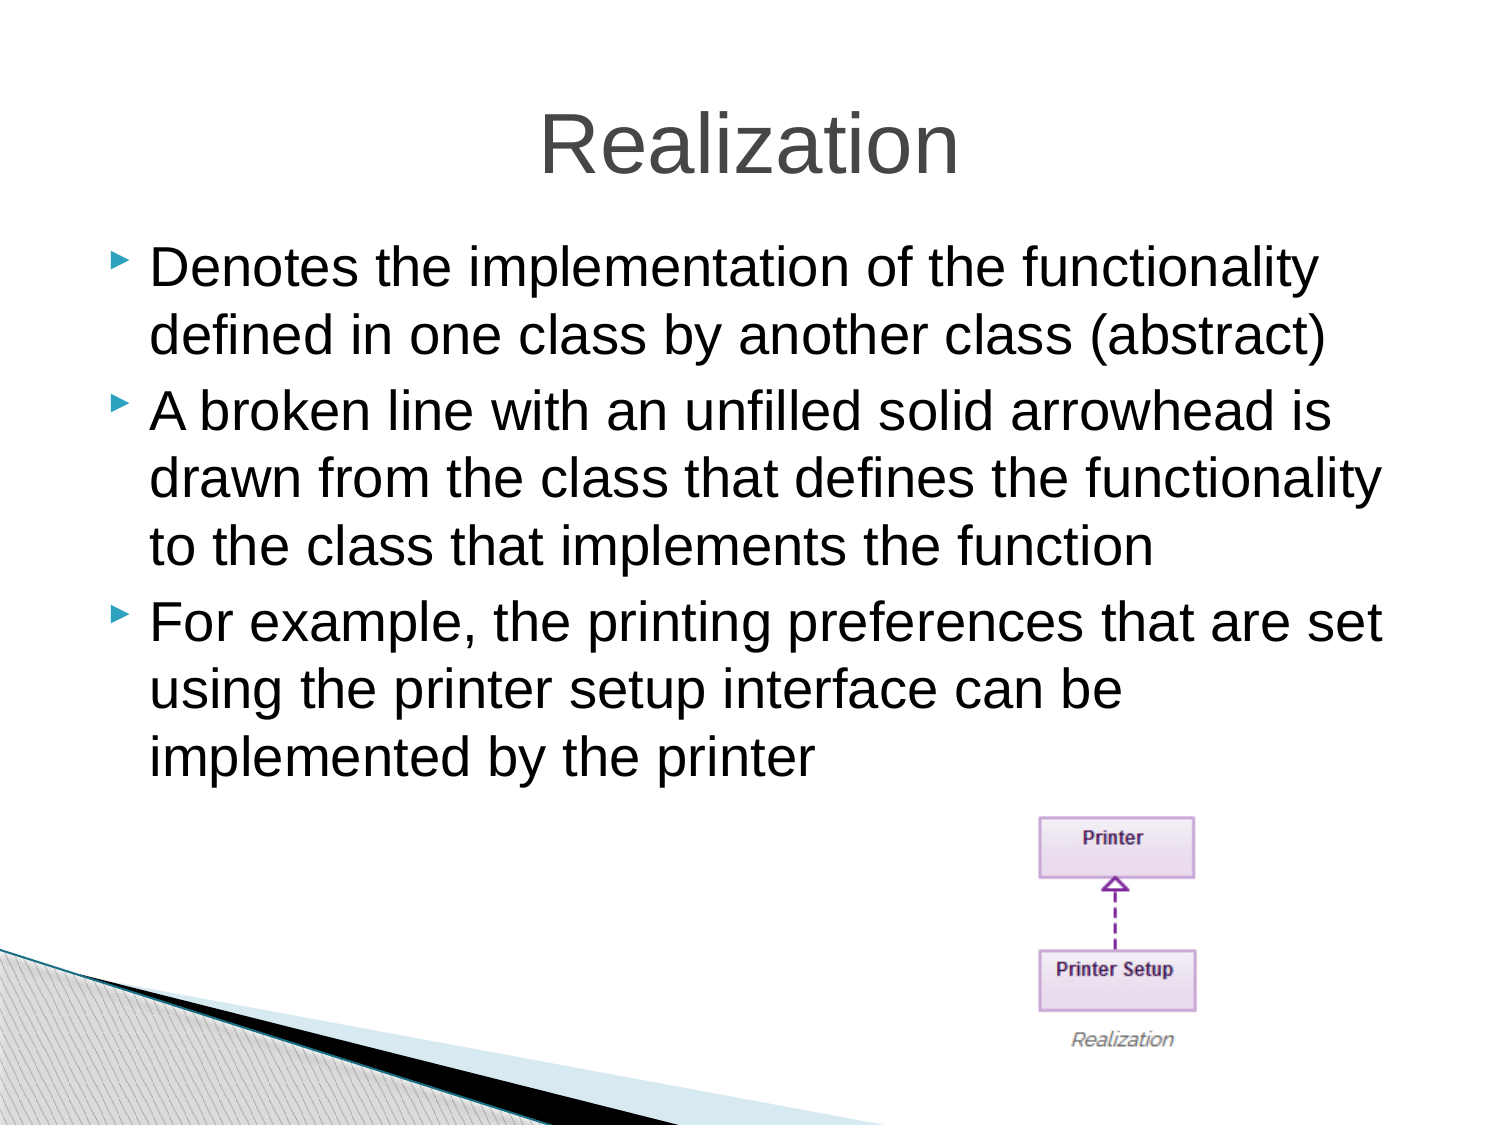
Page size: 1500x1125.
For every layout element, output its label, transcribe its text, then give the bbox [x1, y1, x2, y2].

list Denotes the implementation of the functionality defined in one class by another class (abstract) A broken line with an unfilled solid arrowhead is drawn from the class that defines the functionality to the class that implements the function For example, the printing preferences that are set using the printer setup interface can be implemented by the printer [75, 233, 1425, 966]
picture [986, 732, 1266, 1078]
title Realization [75, 45, 1425, 233]
